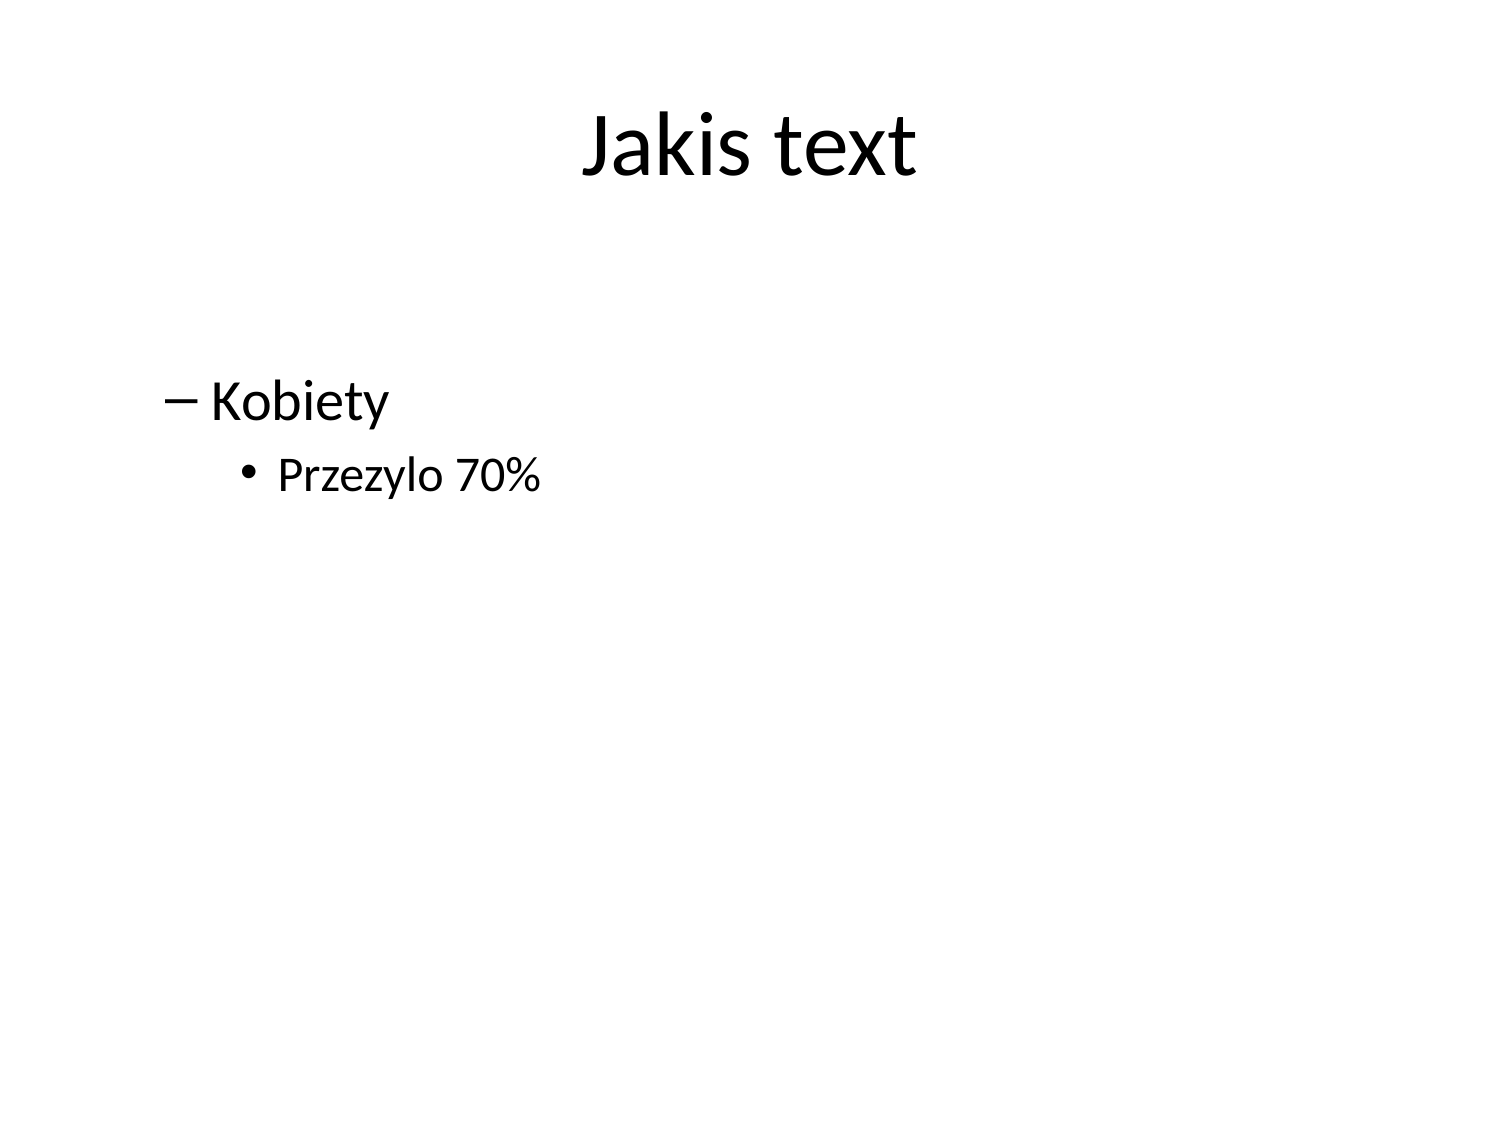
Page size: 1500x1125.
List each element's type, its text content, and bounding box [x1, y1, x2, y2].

title Jakis text [75, 45, 1425, 233]
list Kobiety Przezylo 70% [75, 262, 1425, 1005]
